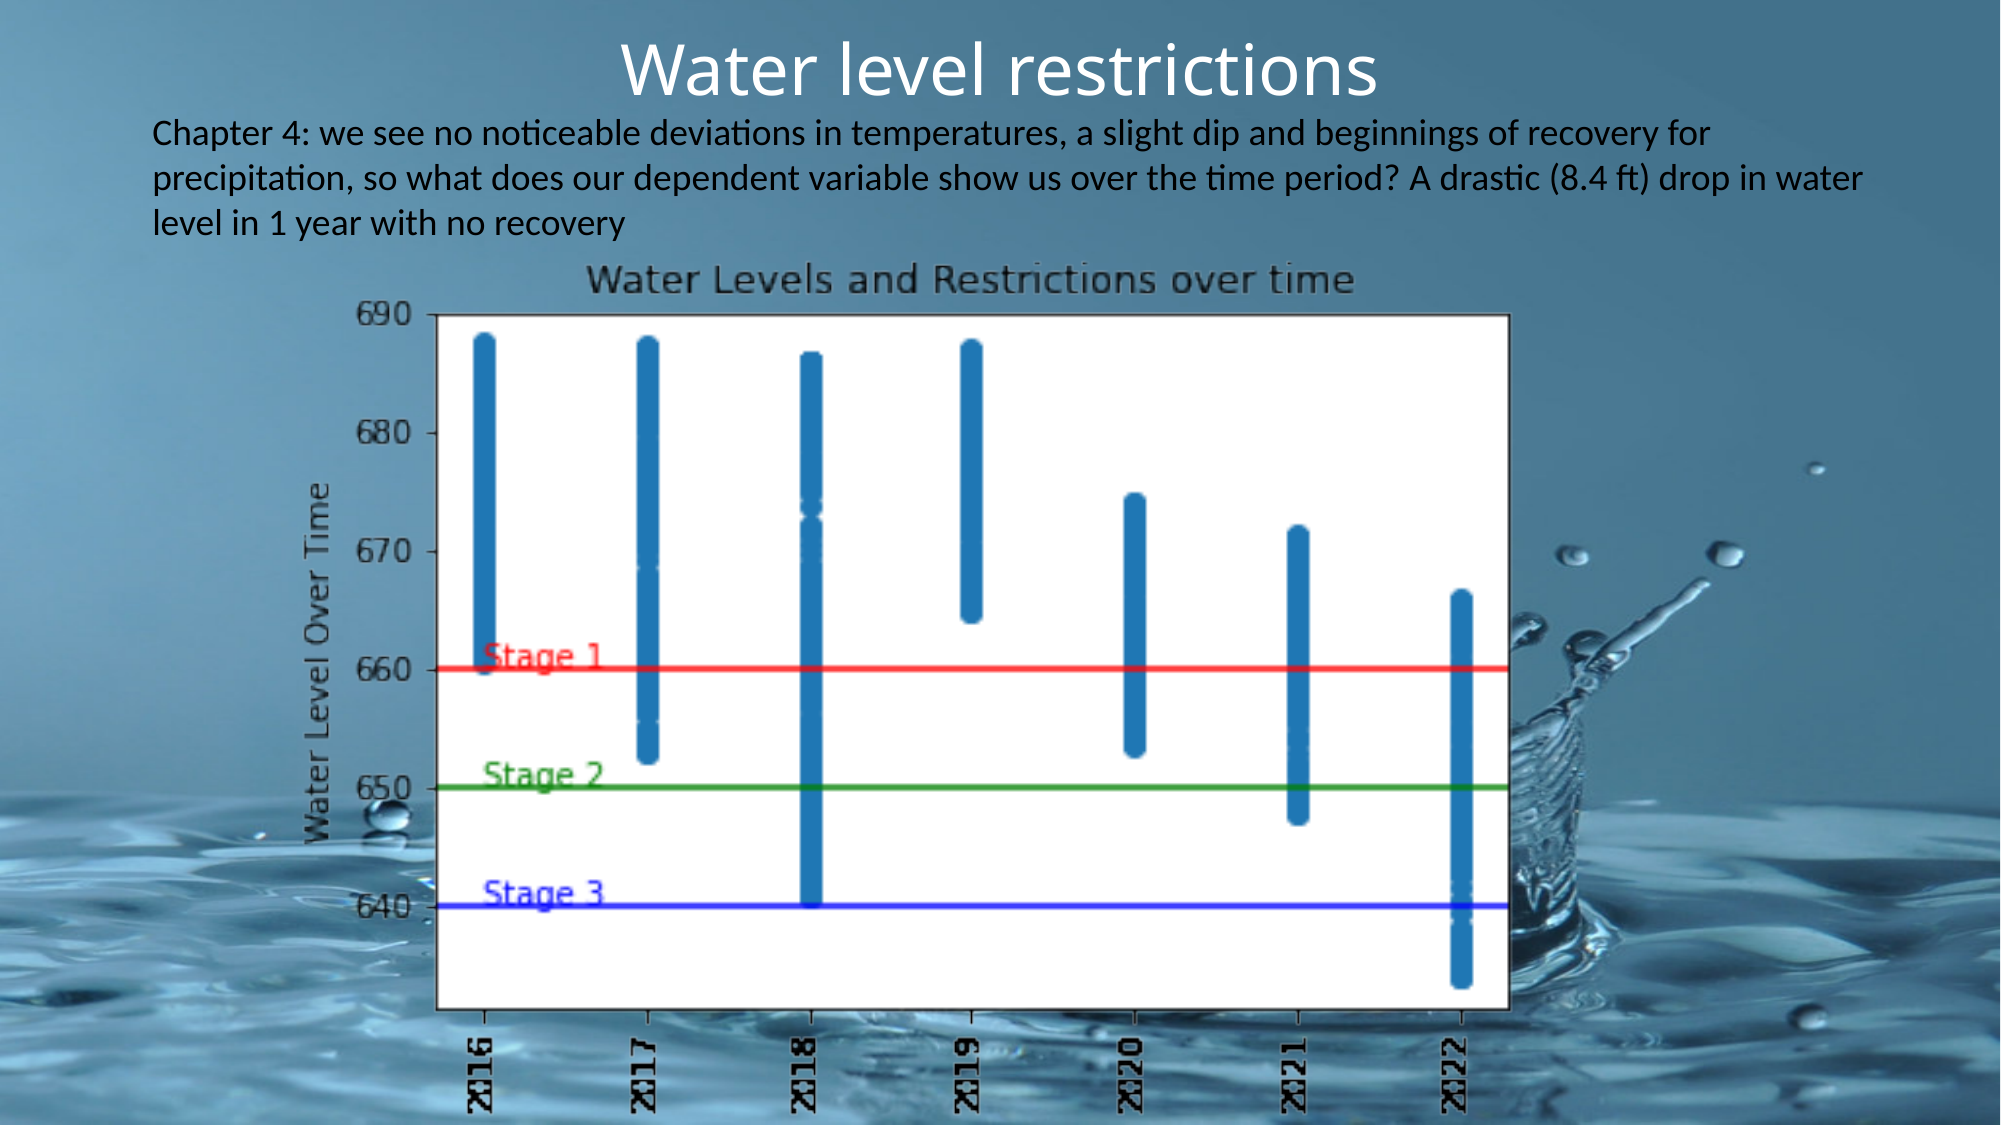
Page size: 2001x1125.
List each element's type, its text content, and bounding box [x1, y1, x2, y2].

title Water level restrictions [137, 26, 1863, 100]
picture [0, 0, 2001, 1125]
text_box Chapter 4: we see no noticeable deviations in temperatures, a slight dip and beginnings of recovery for precipitation, so what does our dependent variable show us over the time period? A drastic (8.4 ft) drop in water level in 1 year with no recovery [137, 100, 1895, 251]
